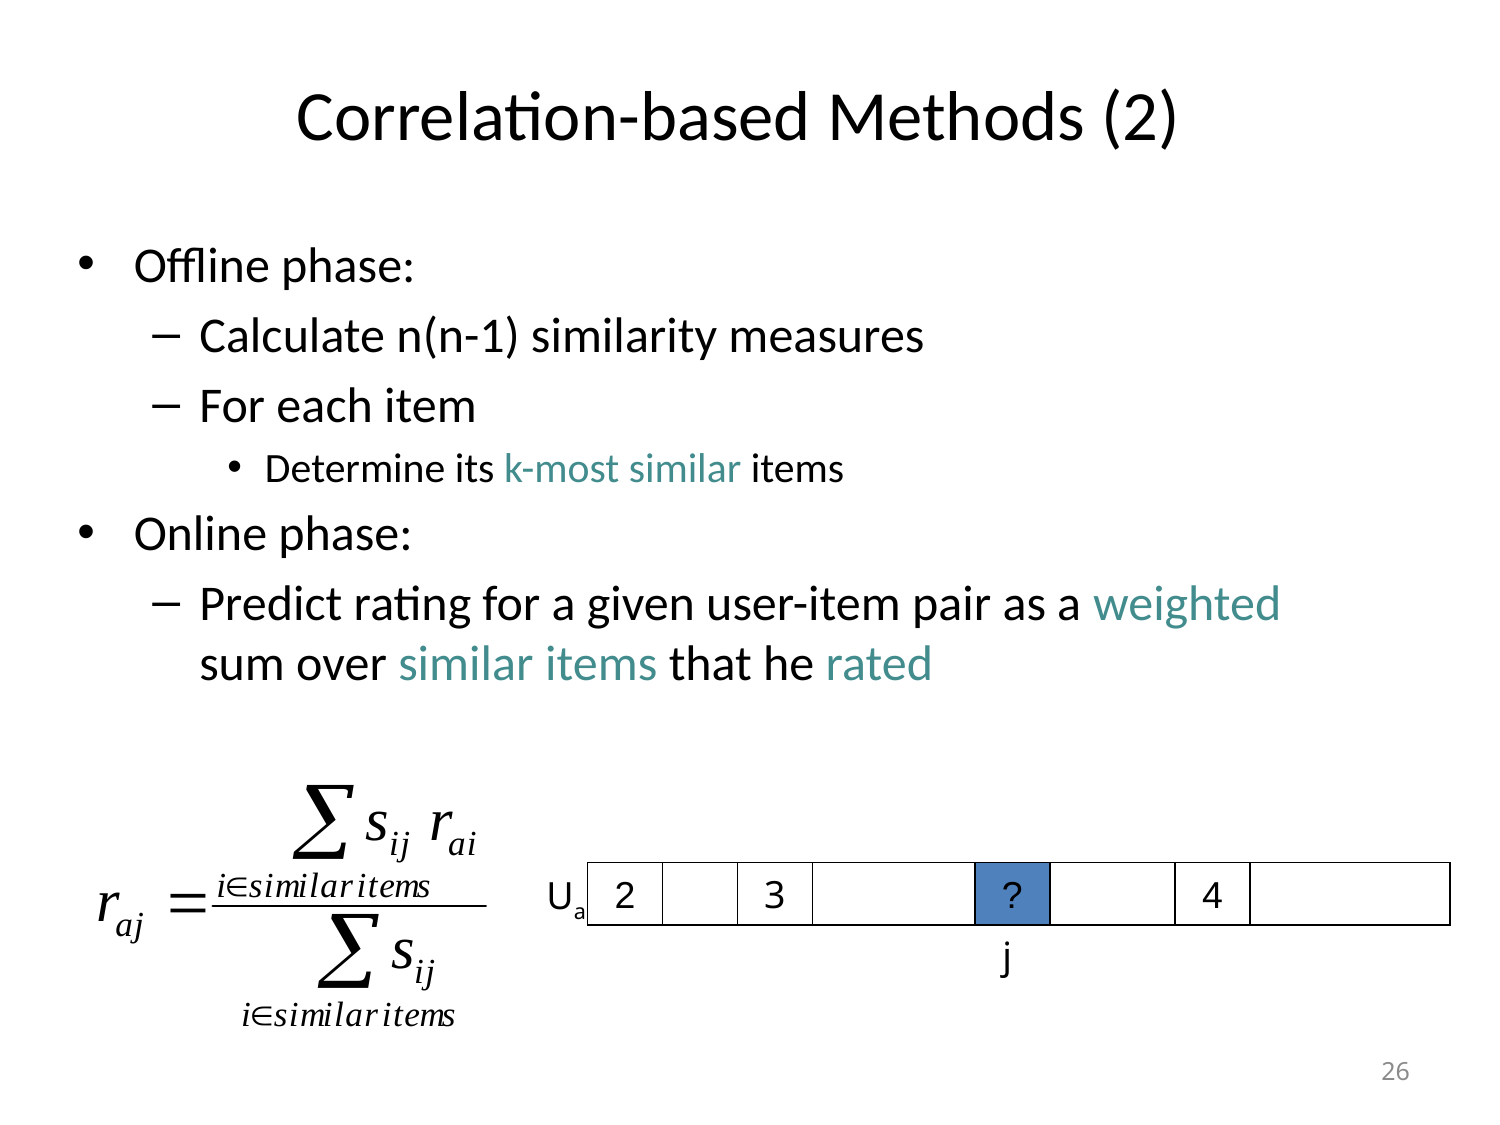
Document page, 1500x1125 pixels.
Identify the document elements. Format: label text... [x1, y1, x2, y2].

slide_number 26 [1074, 1042, 1425, 1103]
text_box [1050, 862, 1174, 925]
text_box 2 [587, 862, 663, 925]
text_box 3 [737, 862, 813, 925]
text_box Ua [531, 864, 601, 931]
text_box [1250, 862, 1450, 925]
text_box [813, 862, 974, 925]
text_box 4 [1174, 862, 1250, 925]
title Correlation-based Methods (2) [99, 62, 1379, 163]
text_box [663, 862, 737, 925]
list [87, 774, 501, 1037]
text_box ? [974, 862, 1050, 925]
list Offline phase: Calculate n(n-1) similarity measures For each item Determine its k-most similar items Online phase: Predict rating for a given user-item pair as a weighted sum over similar items that he rated [62, 224, 1381, 775]
text_box j [987, 924, 1050, 985]
